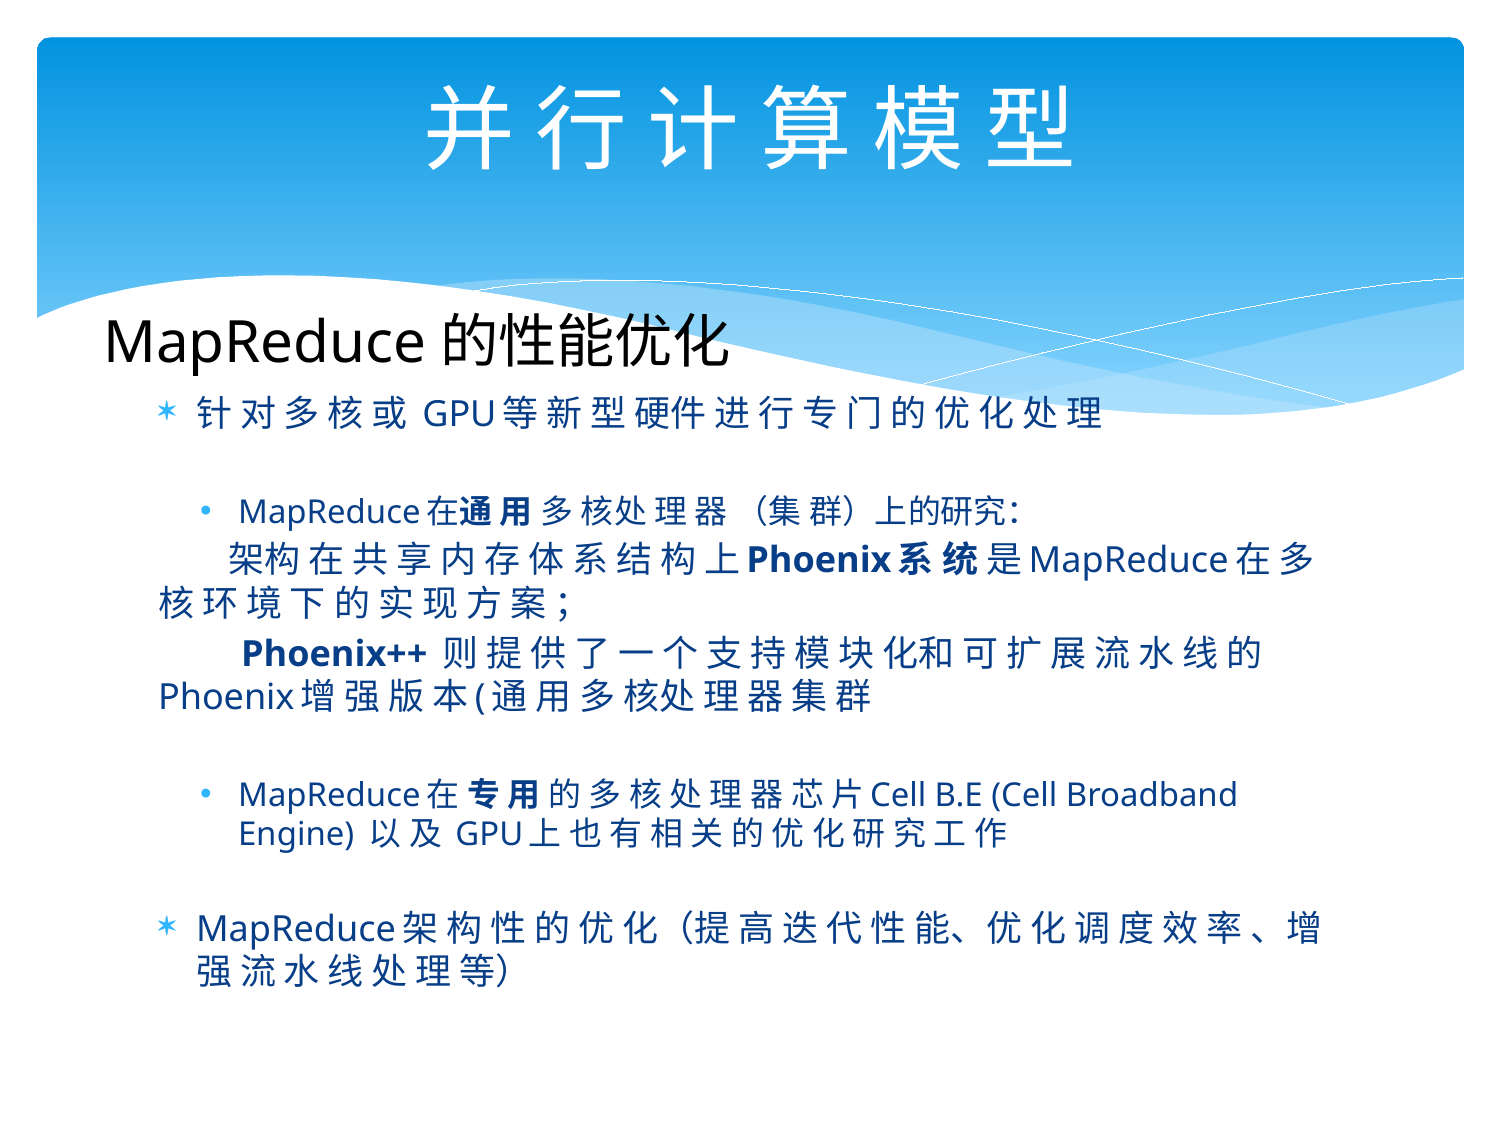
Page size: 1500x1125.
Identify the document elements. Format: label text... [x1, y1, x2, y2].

title 并 行 计 算 模 型 [75, 55, 1425, 197]
list 针 对 多 核 或 GPU等 新 型 硬件 进 行 专 门 的 优 化 处 理 MapReduce在通 用 多 核处 理 器 （集 群）上的研究： 架构 在 共 享 内 存 体 系 结 构 上Phoenix系 统 是MapReduce在 多 核 环 境 下 的 实 现 方 案 ； Phoenix++ 则 提 供 了 一 个 支 持 模 块 化和 可 扩 展 流 水 线 的Phoenix增 强 版 本(通 用 多 核处 理 器 集 群 MapReduce在 专 用 的 多 核 处 理 器 芯 片Cell B.E (Cell Broadband Engine) 以 及 GPU上 也 有 相 关 的 优 化 研 究 工 作 MapReduce架 构 性 的 优 化（提 高 迭 代 性 能、优 化 调 度 效 率 、增 强 流 水 线 处 理 等） [143, 382, 1359, 1005]
text_box MapReduce的性能优化 [88, 296, 1447, 382]
